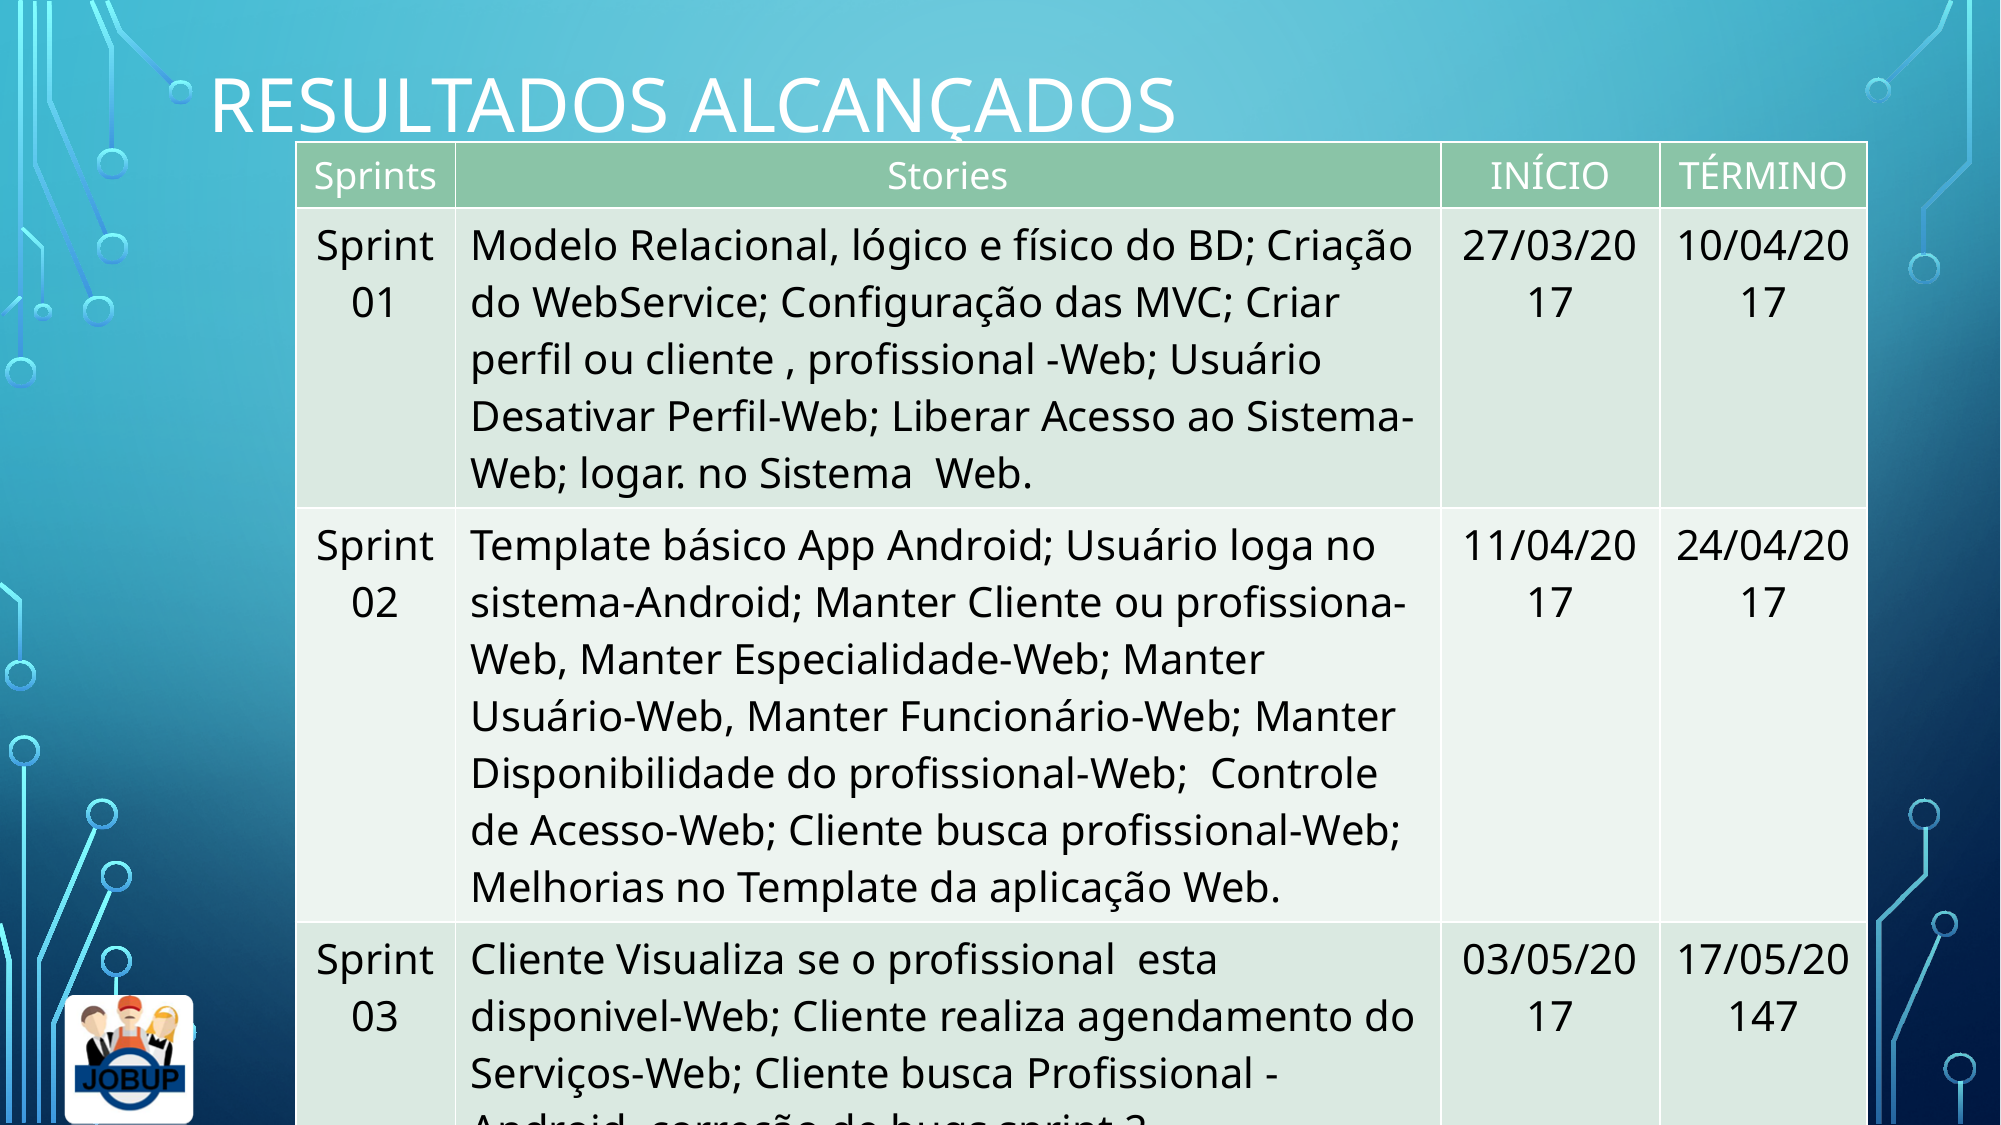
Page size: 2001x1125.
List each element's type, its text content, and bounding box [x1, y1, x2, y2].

table_header Stories [456, 143, 1440, 207]
table_header INÍCIO [1442, 143, 1659, 207]
title Resultados Alcançados [193, 0, 1919, 218]
table_cell 10/04/2017 [1661, 209, 1866, 507]
table_cell Sprint 03 [297, 923, 455, 1125]
picture [64, 995, 195, 1125]
table_cell Sprint 02 [297, 509, 455, 921]
table_cell Template básico App Android; Usuário loga no sistema-Android; Manter Cliente ou profissiona-Web, Manter Especialidade-Web; Manter Usuário-Web, Manter Funcionário-Web; Manter Disponibilidade do profissional-Web; Controle de Acesso-Web; Cliente busca profissional-Web; Melhorias no Template da aplicação Web. [456, 509, 1440, 921]
table_cell 11/04/2017 [1442, 509, 1659, 921]
table_cell Cliente Visualiza se o profissional esta disponivel-Web; Cliente realiza agendamento do Serviços-Web; Cliente busca Profissional -Android, correção de bugs sprint 2. [456, 923, 1440, 1125]
table_cell 17/05/20147 [1661, 923, 1866, 1125]
table_cell Sprint 01 [297, 209, 455, 507]
table_cell 03/05/2017 [1442, 923, 1659, 1125]
table_cell 27/03/2017 [1442, 209, 1659, 507]
table_header Sprints [297, 143, 455, 207]
table_header TÉRMINO [1661, 143, 1866, 207]
table_cell Modelo Relacional, lógico e físico do BD; Criação do WebService; Configuração das MVC; Criar perfil ou cliente , profissional -Web; Usuário Desativar Perfil-Web; Liberar Acesso ao Sistema-Web; logar. no Sistema Web. [456, 209, 1440, 507]
table_cell 24/04/2017 [1661, 509, 1866, 921]
